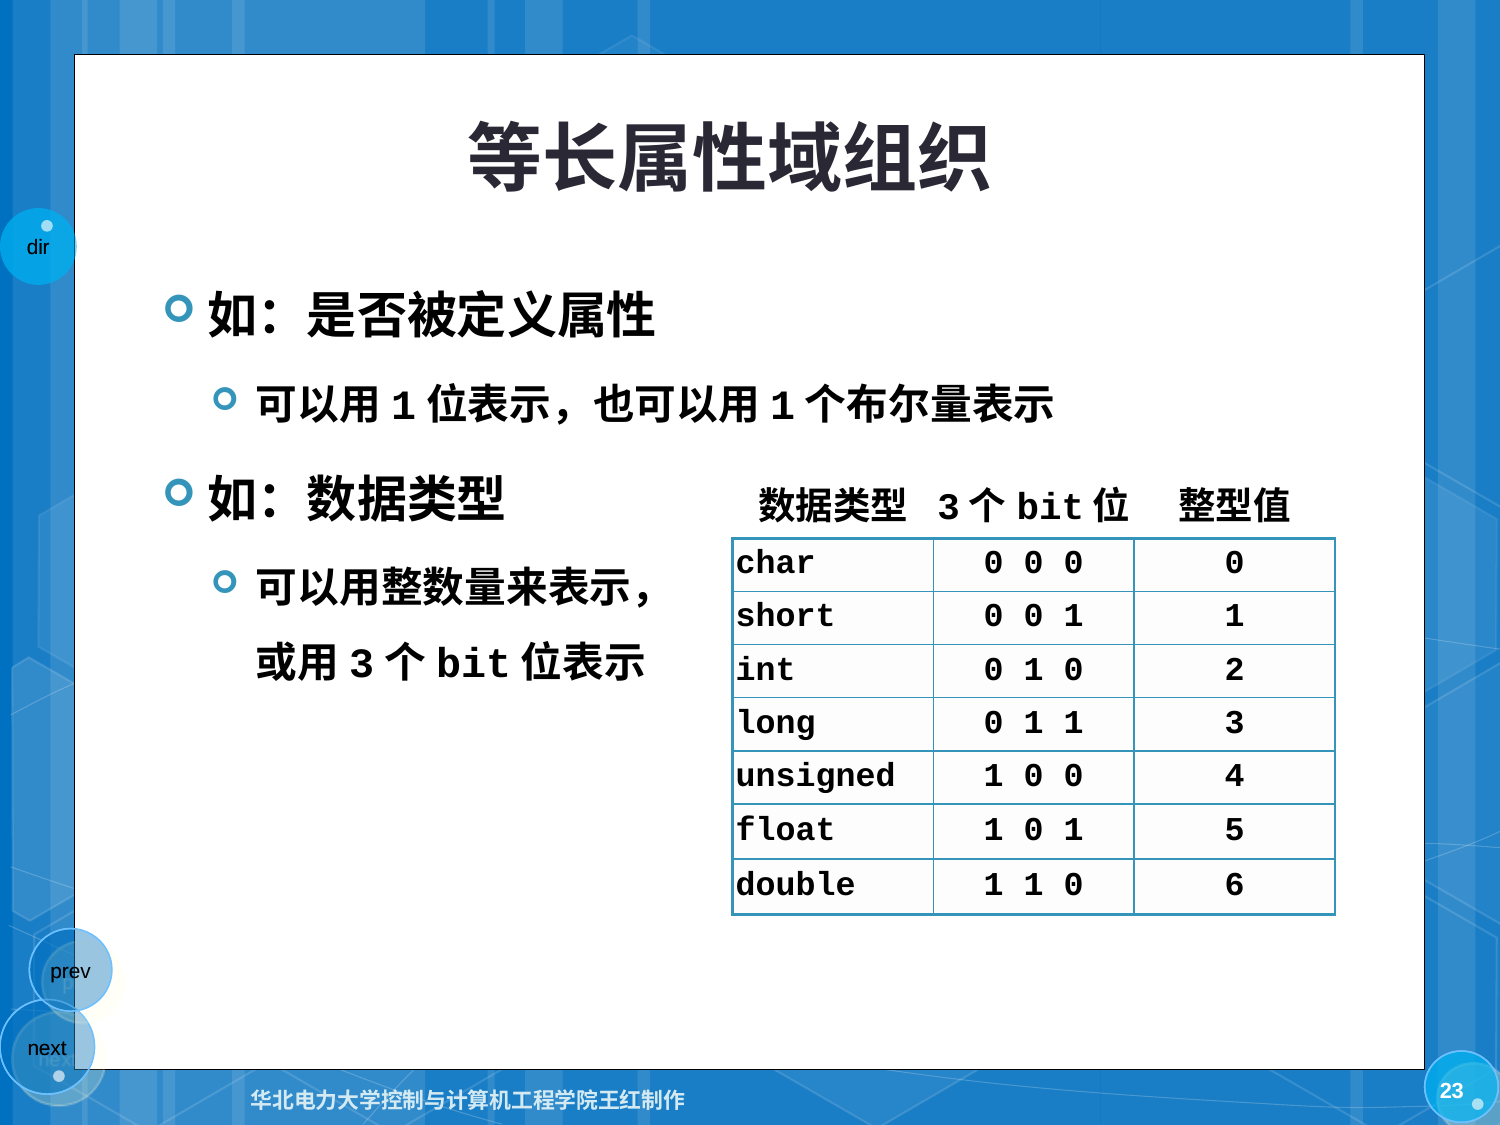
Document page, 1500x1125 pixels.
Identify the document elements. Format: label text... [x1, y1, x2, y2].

table_header 3个bit位 [933, 468, 1134, 537]
table_cell 0 [1135, 540, 1334, 591]
table_cell char [734, 540, 933, 591]
table_cell unsigned [734, 752, 933, 803]
table_cell long [734, 698, 933, 750]
table_cell double [734, 860, 933, 913]
list 如：是否被定义属性 可以用1位表示，也可以用1个布尔量表示 如：数据类型 可以用整数量来表示， 或用3个bit位表示 [135, 246, 1363, 1004]
table_cell 1 [1135, 592, 1334, 644]
table_header 数据类型 [733, 468, 933, 537]
table_cell 3 [1135, 698, 1334, 750]
table_cell 2 [1135, 645, 1334, 697]
table_cell short [734, 592, 933, 644]
slide_number 23 [1424, 1060, 1495, 1121]
table_cell 1 0 1 [934, 805, 1133, 858]
footer 华北电力大学控制与计算机工程学院王红制作 [143, 1069, 701, 1125]
title 等长属性域组织 [135, 66, 1324, 209]
table_cell 0 1 1 [934, 698, 1133, 750]
table_cell 1 1 0 [934, 860, 1133, 913]
table_cell 6 [1135, 860, 1334, 913]
table_cell 0 1 0 [934, 645, 1133, 697]
table_cell 4 [1135, 752, 1334, 803]
table_header 整型值 [1134, 468, 1335, 537]
table_cell 1 0 0 [934, 752, 1133, 803]
table_cell float [734, 805, 933, 858]
table_cell 0 0 0 [934, 540, 1133, 591]
table_cell int [734, 645, 933, 697]
table_cell 5 [1135, 805, 1334, 858]
table_cell 0 0 1 [934, 592, 1133, 644]
